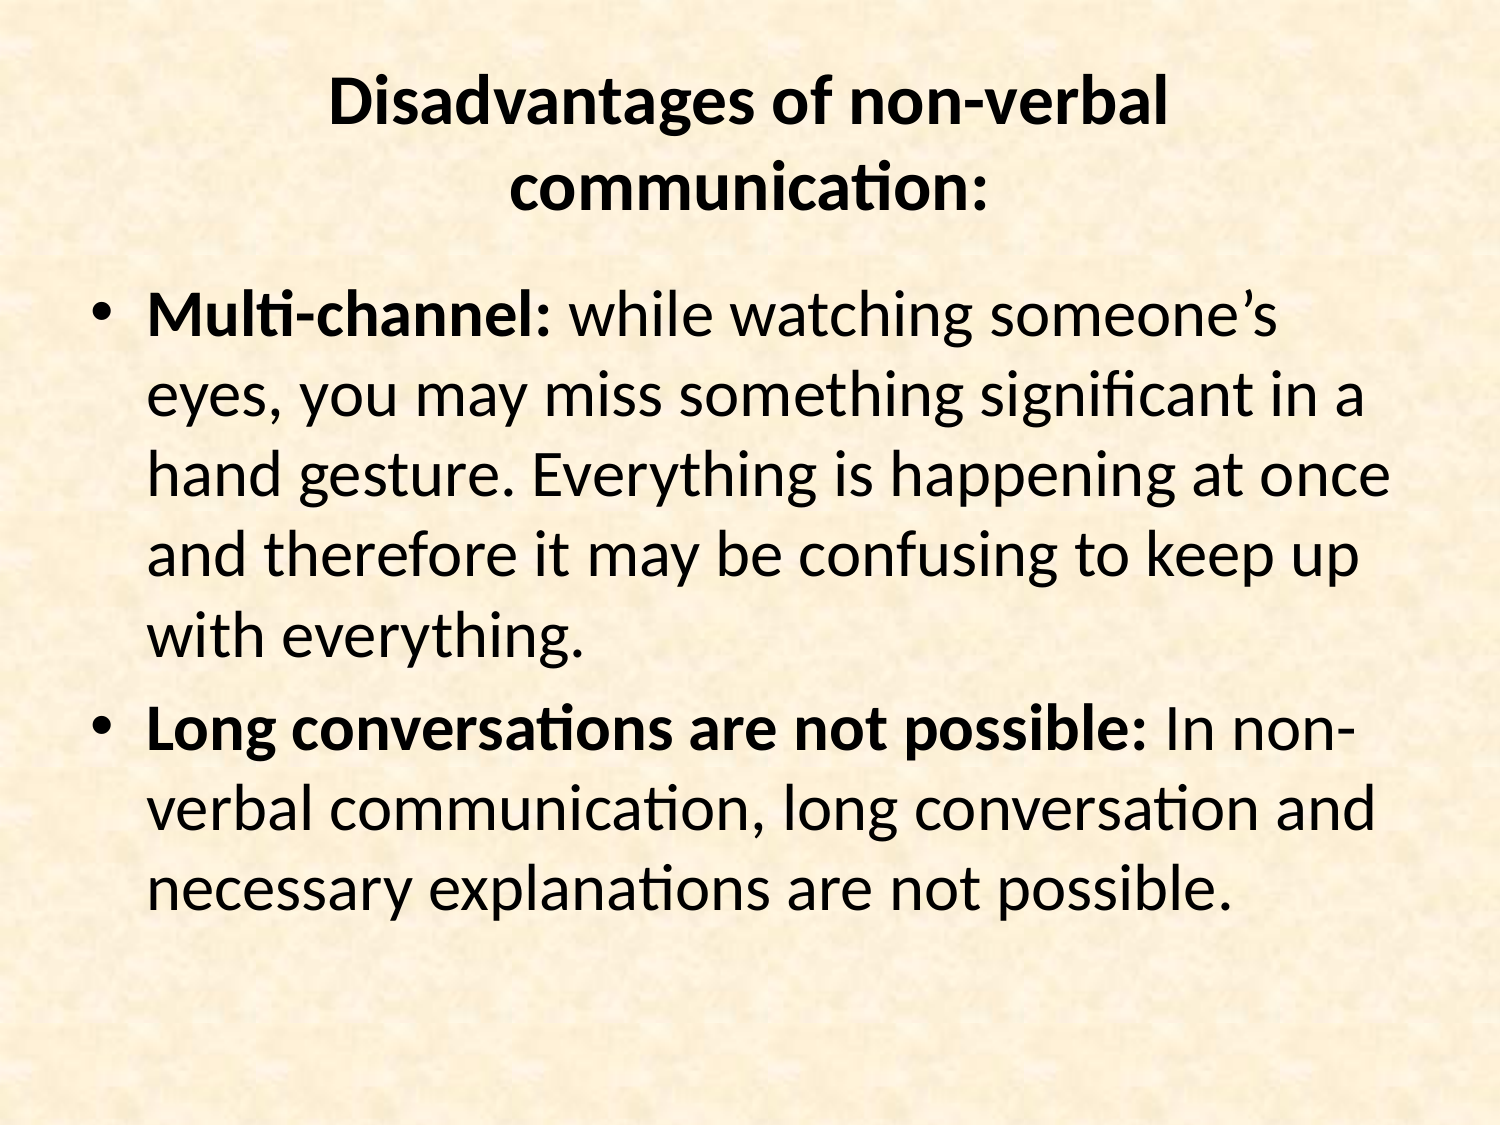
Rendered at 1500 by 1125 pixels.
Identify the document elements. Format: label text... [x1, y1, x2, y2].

picture [0, 0, 1500, 1125]
list Multi-channel: while watching someone’s eyes, you may miss something significant in a hand gesture. Everything is happening at once and therefore it may be confusing to keep up with everything. Long conversations are not possible: In non-verbal communication, long conversation and necessary explanations are not possible. [75, 262, 1425, 1005]
title Disadvantages of non-verbal communication: [75, 45, 1425, 233]
